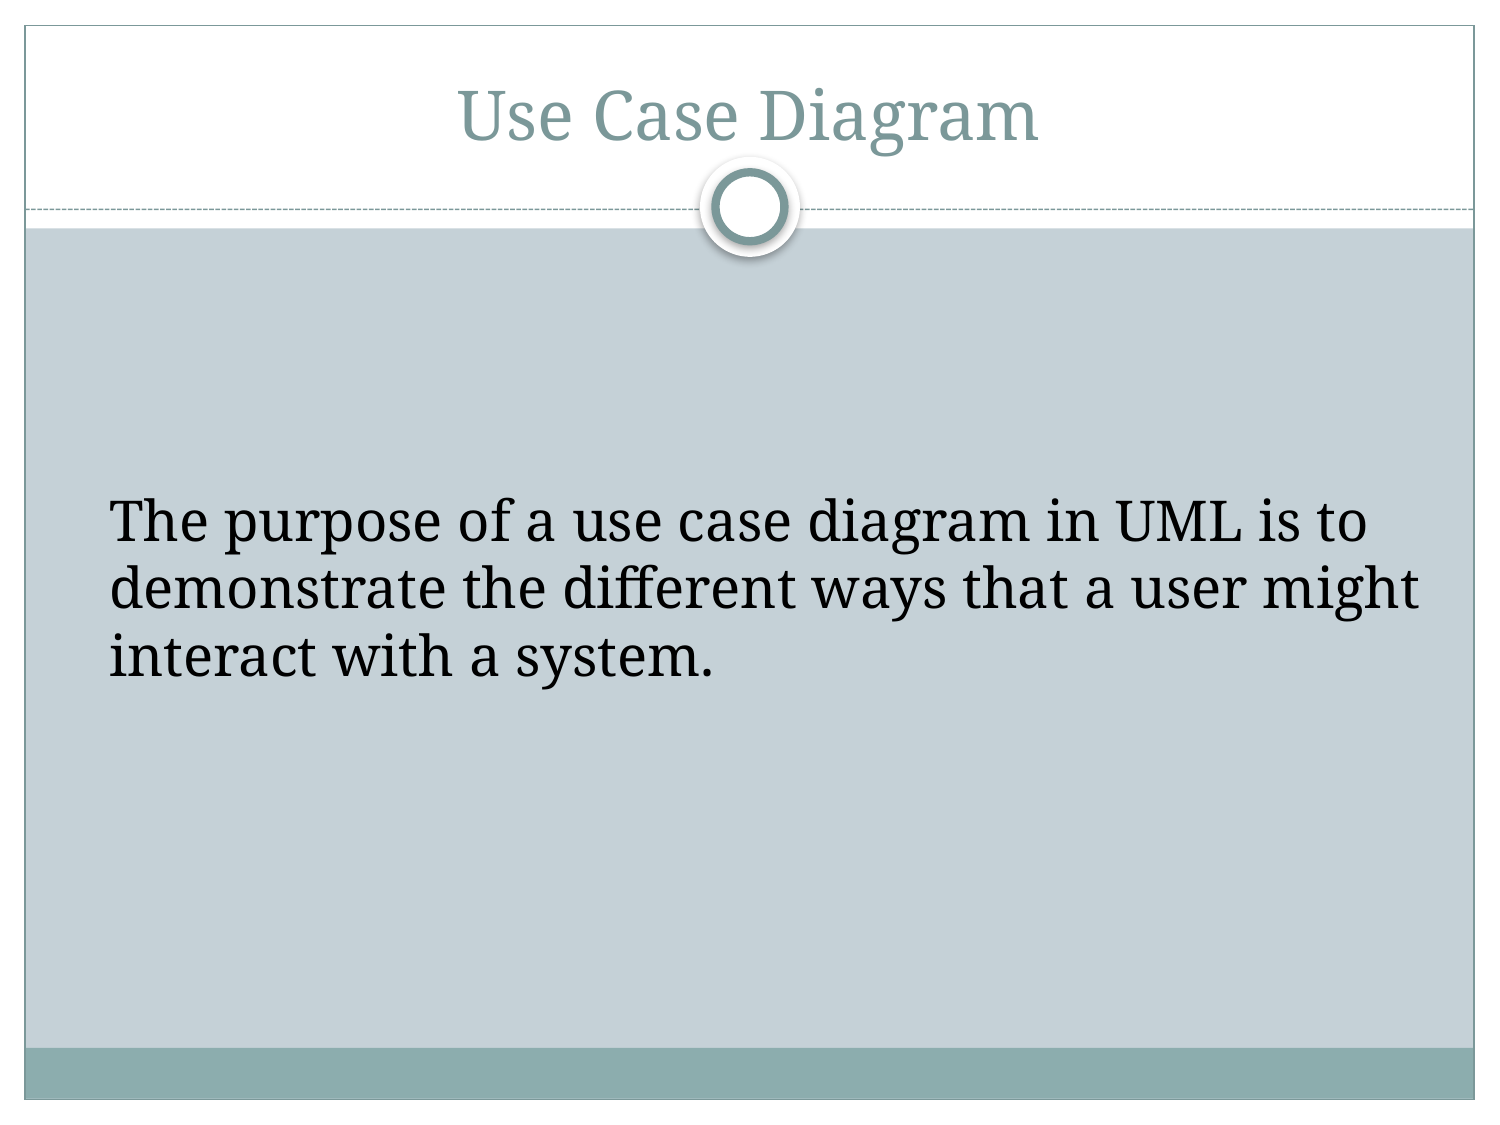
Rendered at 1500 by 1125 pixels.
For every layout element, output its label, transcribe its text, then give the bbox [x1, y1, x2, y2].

list The purpose of a use case diagram in UML is to demonstrate the different ways that a user might interact with a system. [49, 250, 1445, 1001]
title Use Case Diagram [49, 37, 1450, 162]
